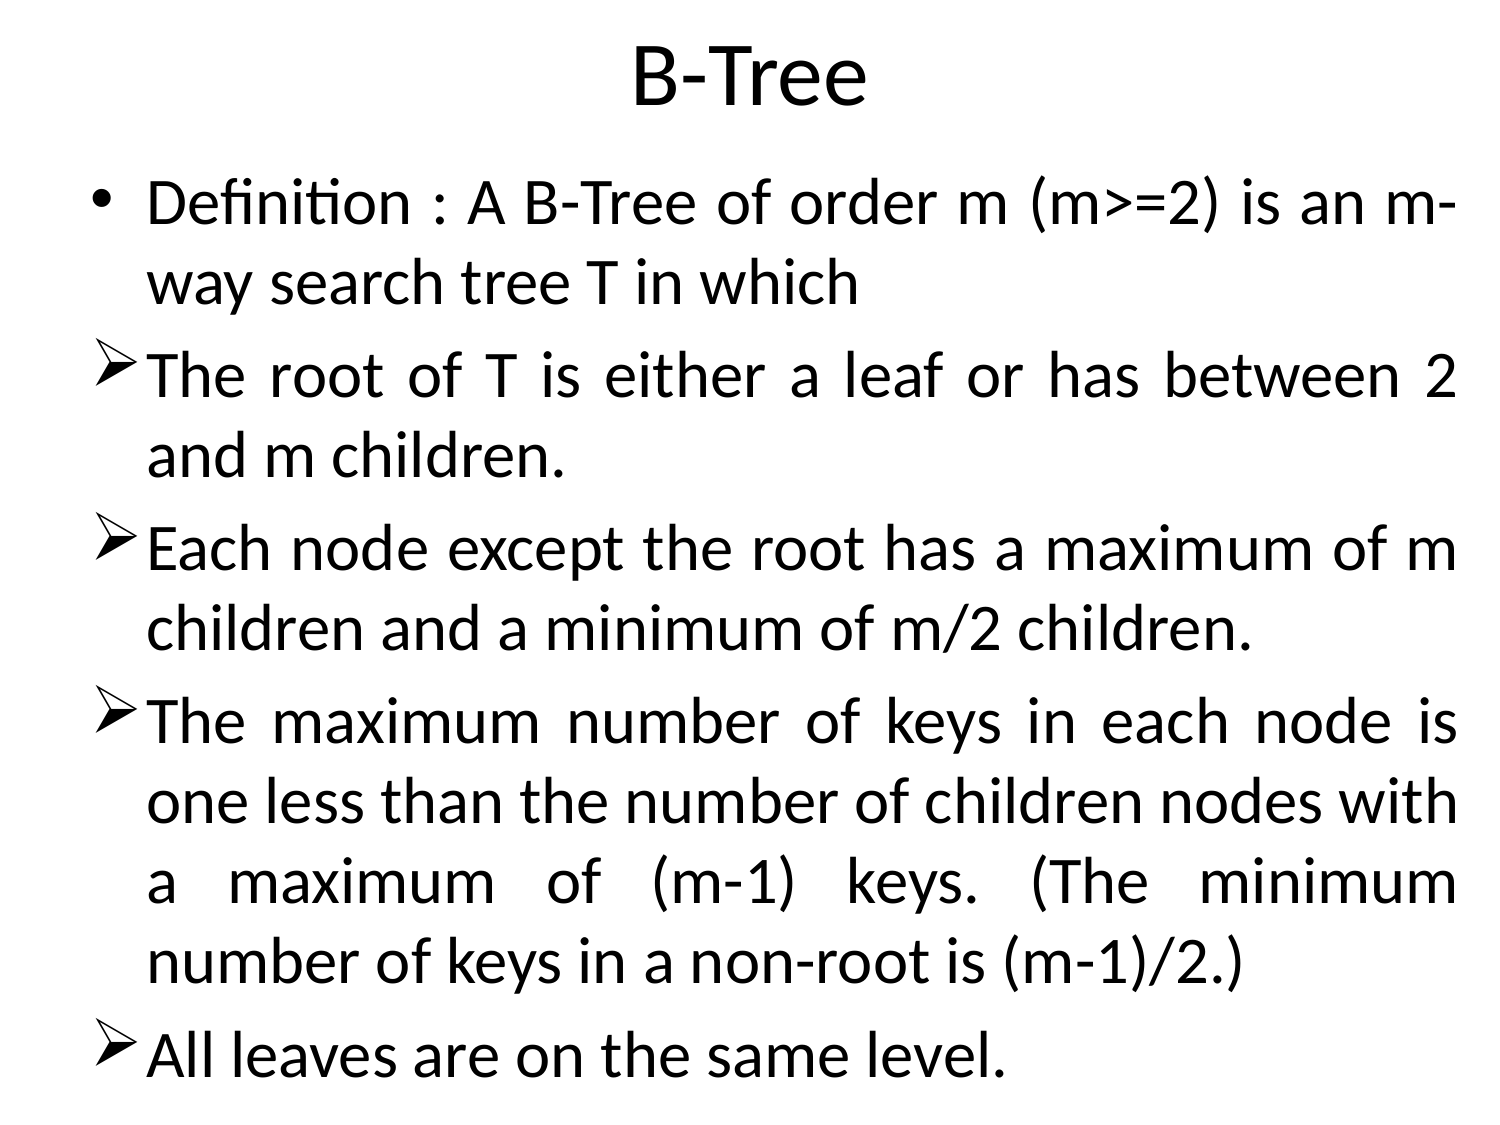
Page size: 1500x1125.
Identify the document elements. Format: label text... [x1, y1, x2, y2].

list Definition : A B-Tree of order m (m>=2) is an m-way search tree T in which The root of T is either a leaf or has between 2 and m children. Each node except the root has a maximum of m children and a minimum of m/2 children. The maximum number of keys in each node is one less than the number of children nodes with a maximum of (m-1) keys. (The minimum number of keys in a non-root is (m-1)/2.) All leaves are on the same level. [75, 149, 1475, 1075]
title B-Tree [75, 0, 1425, 149]
